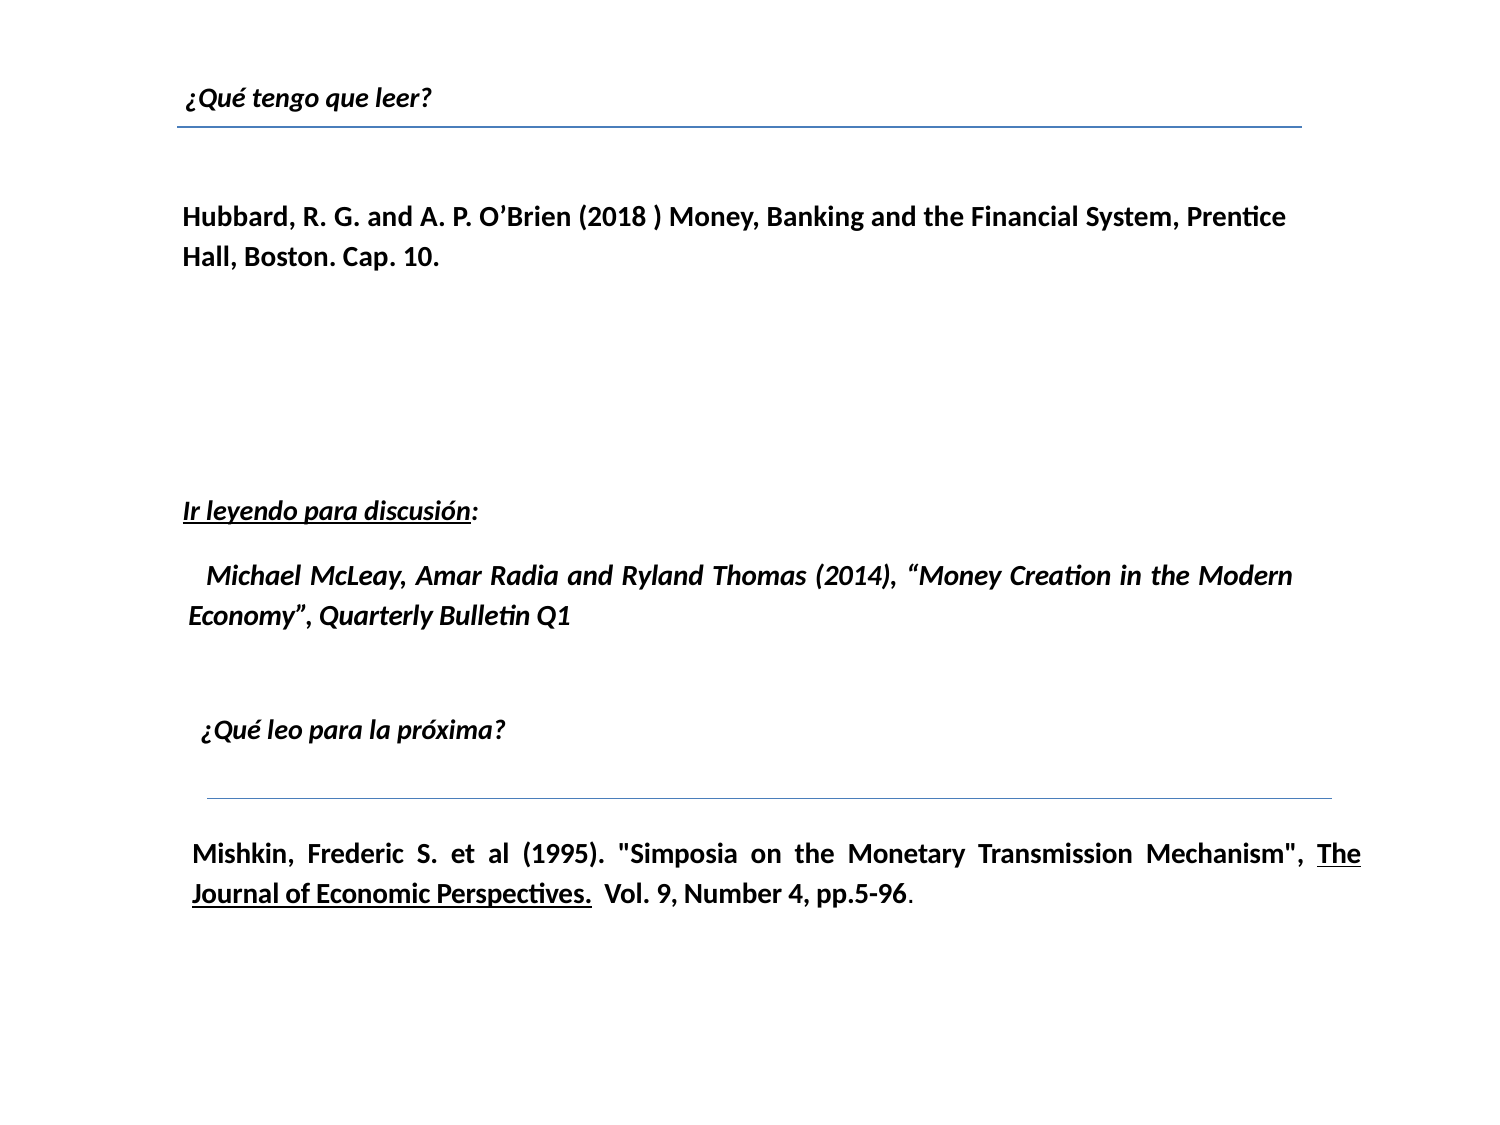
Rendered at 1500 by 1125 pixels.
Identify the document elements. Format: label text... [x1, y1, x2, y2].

text_box Ir leyendo para discusión: [167, 484, 611, 534]
text_box ¿Qué leo para la próxima? [185, 704, 629, 753]
text_box Hubbard, R. G. and A. P. O’Brien (2018 ) Money, Banking and the Financial System, Prentice Hall, Boston. Cap. 10. [167, 184, 1303, 336]
text_box Mishkin, Frederic S. et al (1995). "Simposia on the Monetary Transmission Mechanism", The Journal of Economic Perspectives. Vol. 9, Number 4, pp.5-96. [177, 821, 1376, 917]
text_box Michael McLeay, Amar Radia and Ryland Thomas (2014), “Money Creation in the Modern Economy”, Quarterly Bulletin Q1 [173, 544, 1308, 640]
text_box ¿Qué tengo que leer? [170, 71, 614, 121]
